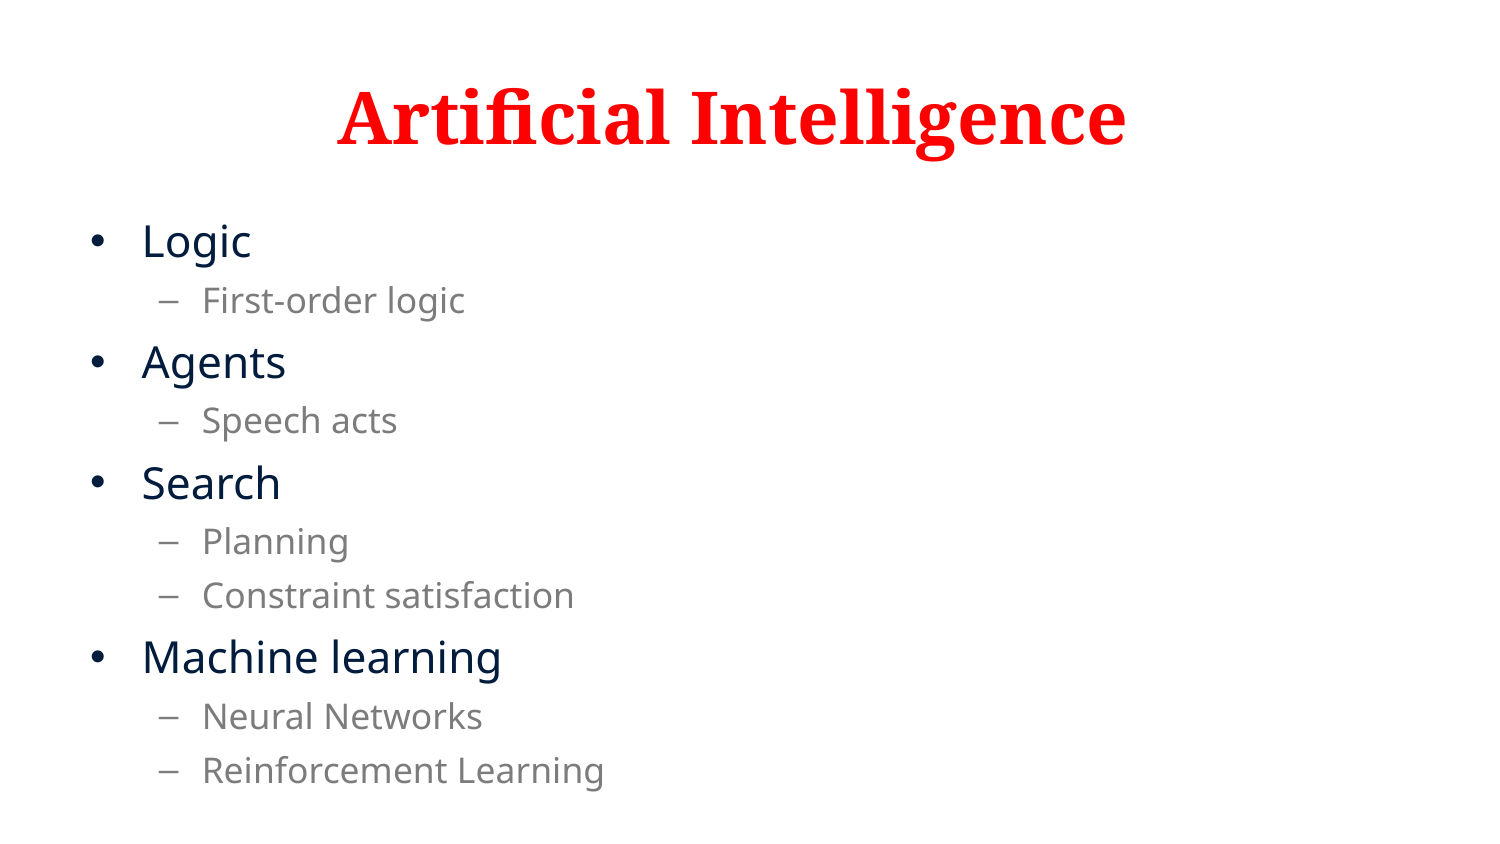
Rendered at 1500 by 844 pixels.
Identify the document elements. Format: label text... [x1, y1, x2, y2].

list Logic First-order logic Agents Speech acts Search Planning Constraint satisfaction Machine learning Neural Networks Reinforcement Learning [75, 200, 1425, 799]
title Artificial Intelligence [41, 64, 1425, 180]
